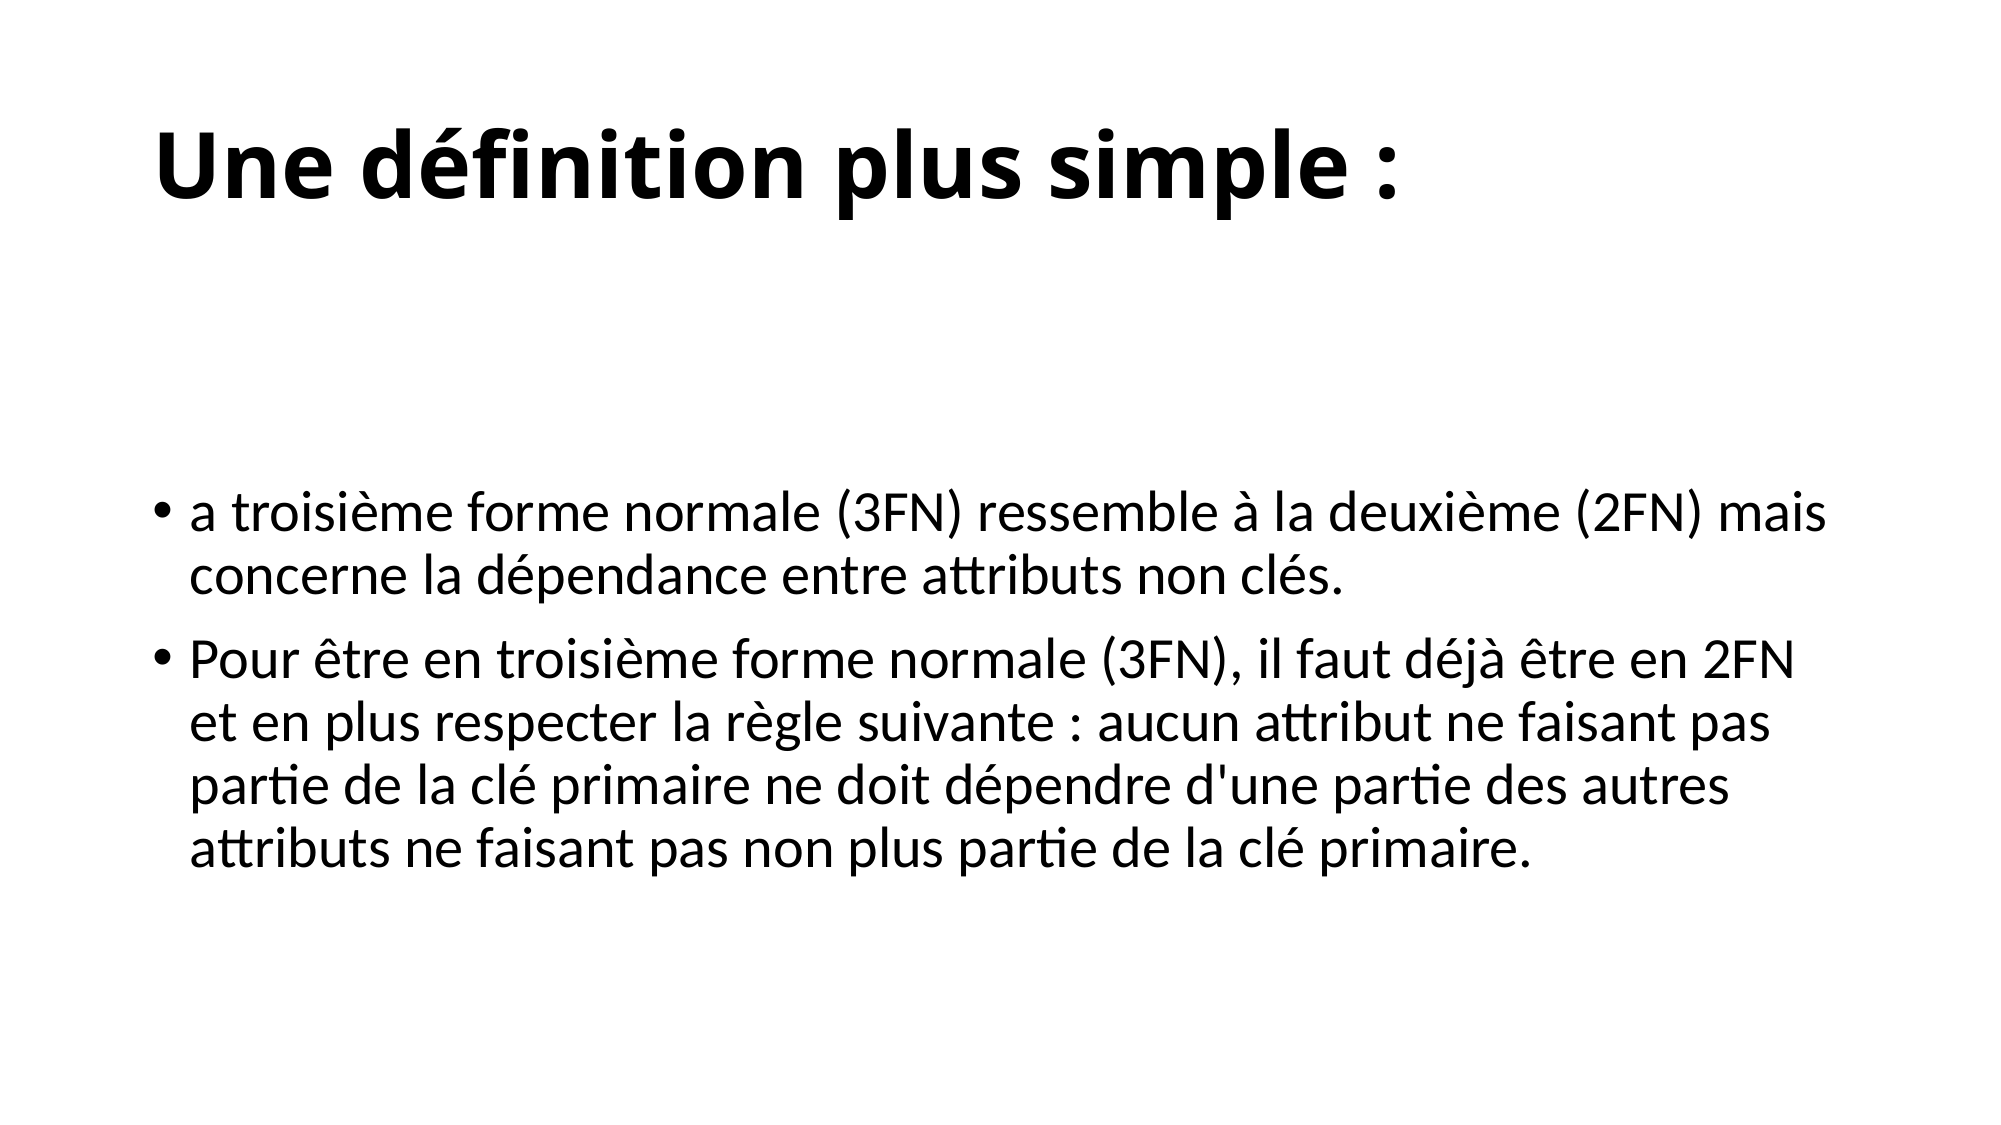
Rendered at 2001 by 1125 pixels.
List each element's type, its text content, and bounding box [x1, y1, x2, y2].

title Une définition plus simple : [137, 59, 1863, 278]
list a troisième forme normale (3FN) ressemble à la deuxième (2FN) mais concerne la dépendance entre attributs non clés. Pour être en troisième forme normale (3FN), il faut déjà être en 2FN et en plus respecter la règle suivante : aucun attribut ne faisant pas partie de la clé primaire ne doit dépendre d'une partie des autres attributs ne faisant pas non plus partie de la clé primaire. [137, 299, 1863, 1014]
